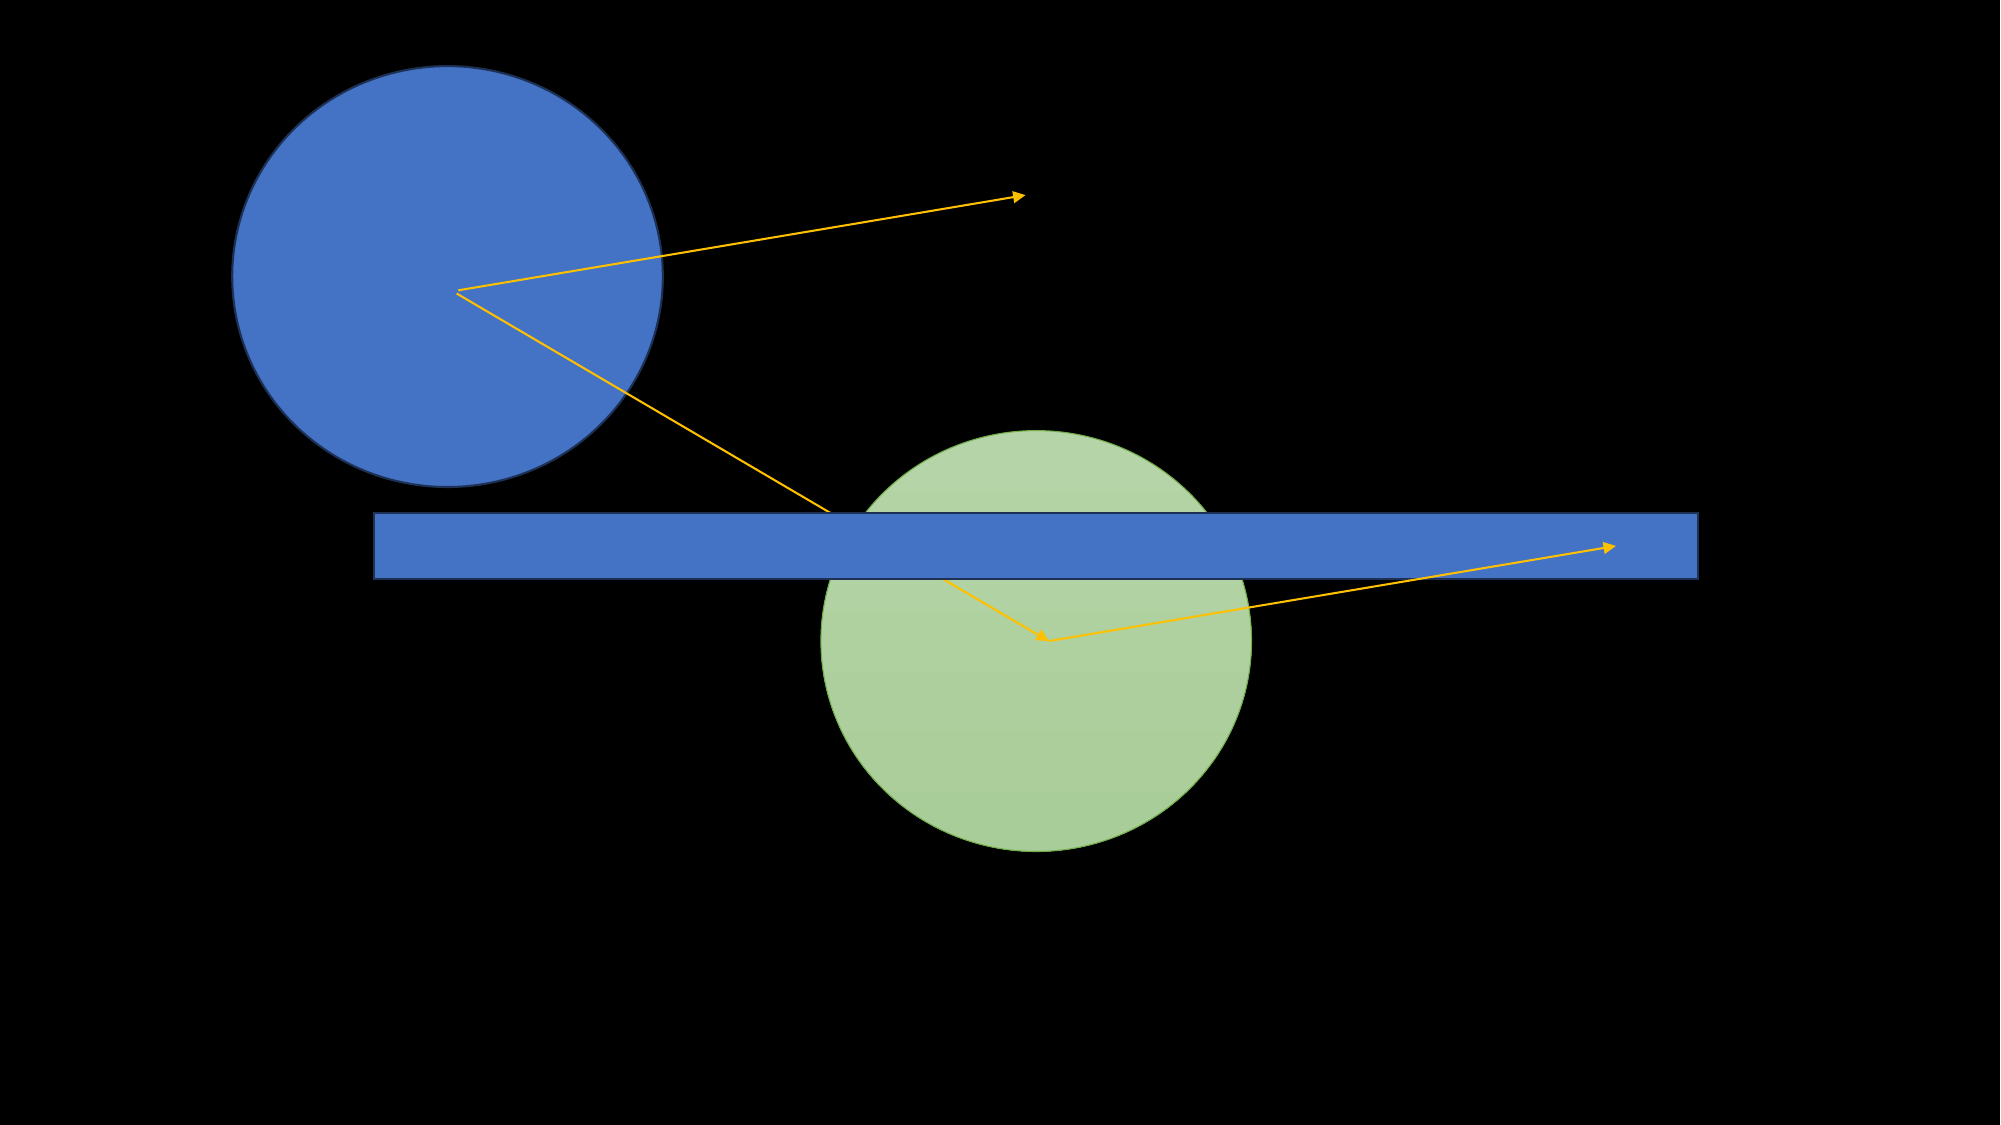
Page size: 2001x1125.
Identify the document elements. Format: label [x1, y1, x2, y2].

text_box [373, 512, 456, 580]
text_box [456, 293, 1049, 642]
text_box [458, 195, 1026, 291]
text_box [820, 642, 1253, 853]
text_box [231, 65, 664, 489]
text_box [1049, 512, 1699, 580]
text_box [1049, 430, 1208, 512]
text_box [1048, 545, 1616, 642]
